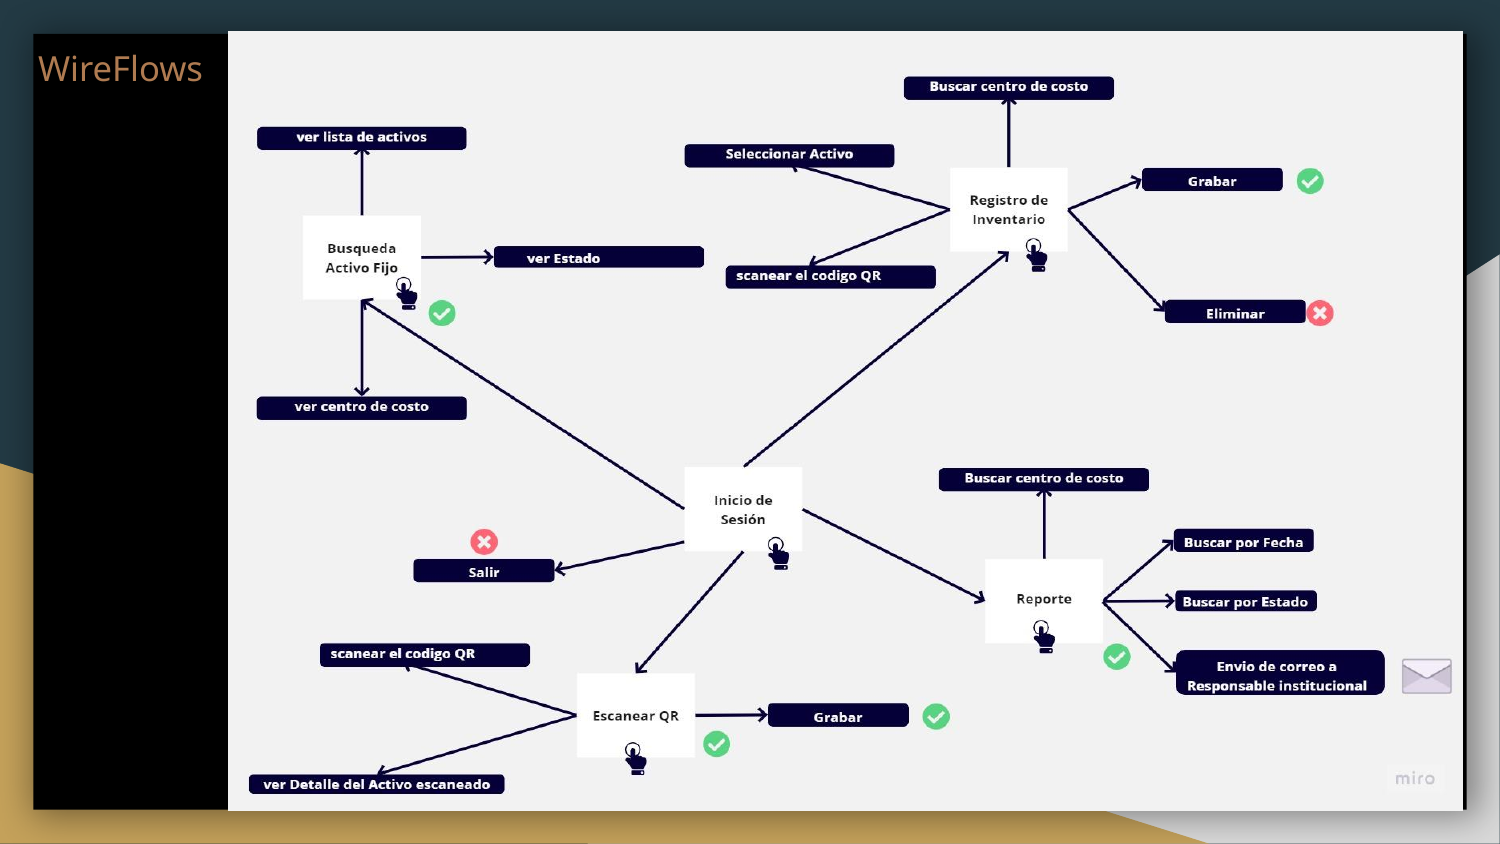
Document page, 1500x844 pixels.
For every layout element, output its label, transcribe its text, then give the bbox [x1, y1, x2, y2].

title WireFlows [38, 31, 226, 189]
picture [227, 31, 1464, 811]
